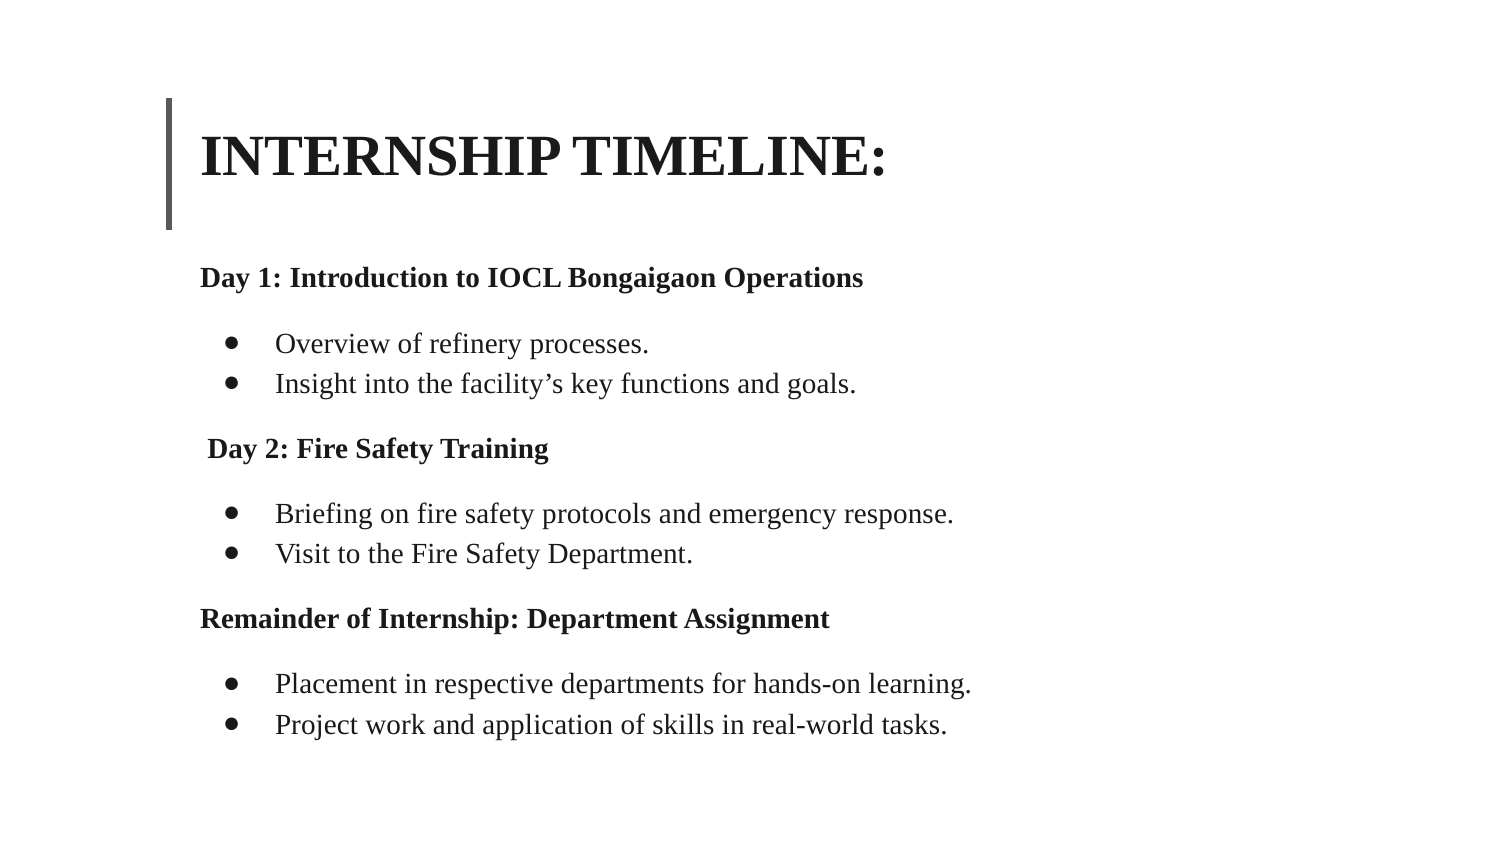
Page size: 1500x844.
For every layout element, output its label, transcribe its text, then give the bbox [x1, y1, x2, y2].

list Day 1: Introduction to IOCL Bongaigaon Operations Overview of refinery processes. Insight into the facility’s key functions and goals. Day 2: Fire Safety Training Briefing on fire safety protocols and emergency response. Visit to the Fire Safety Department. Remainder of Internship: Department Assignment Placement in respective departments for hands-on learning. Project work and application of skills in real-world tasks. [188, 247, 1360, 673]
title INTERNSHIP TIMELINE: [188, 64, 1360, 194]
